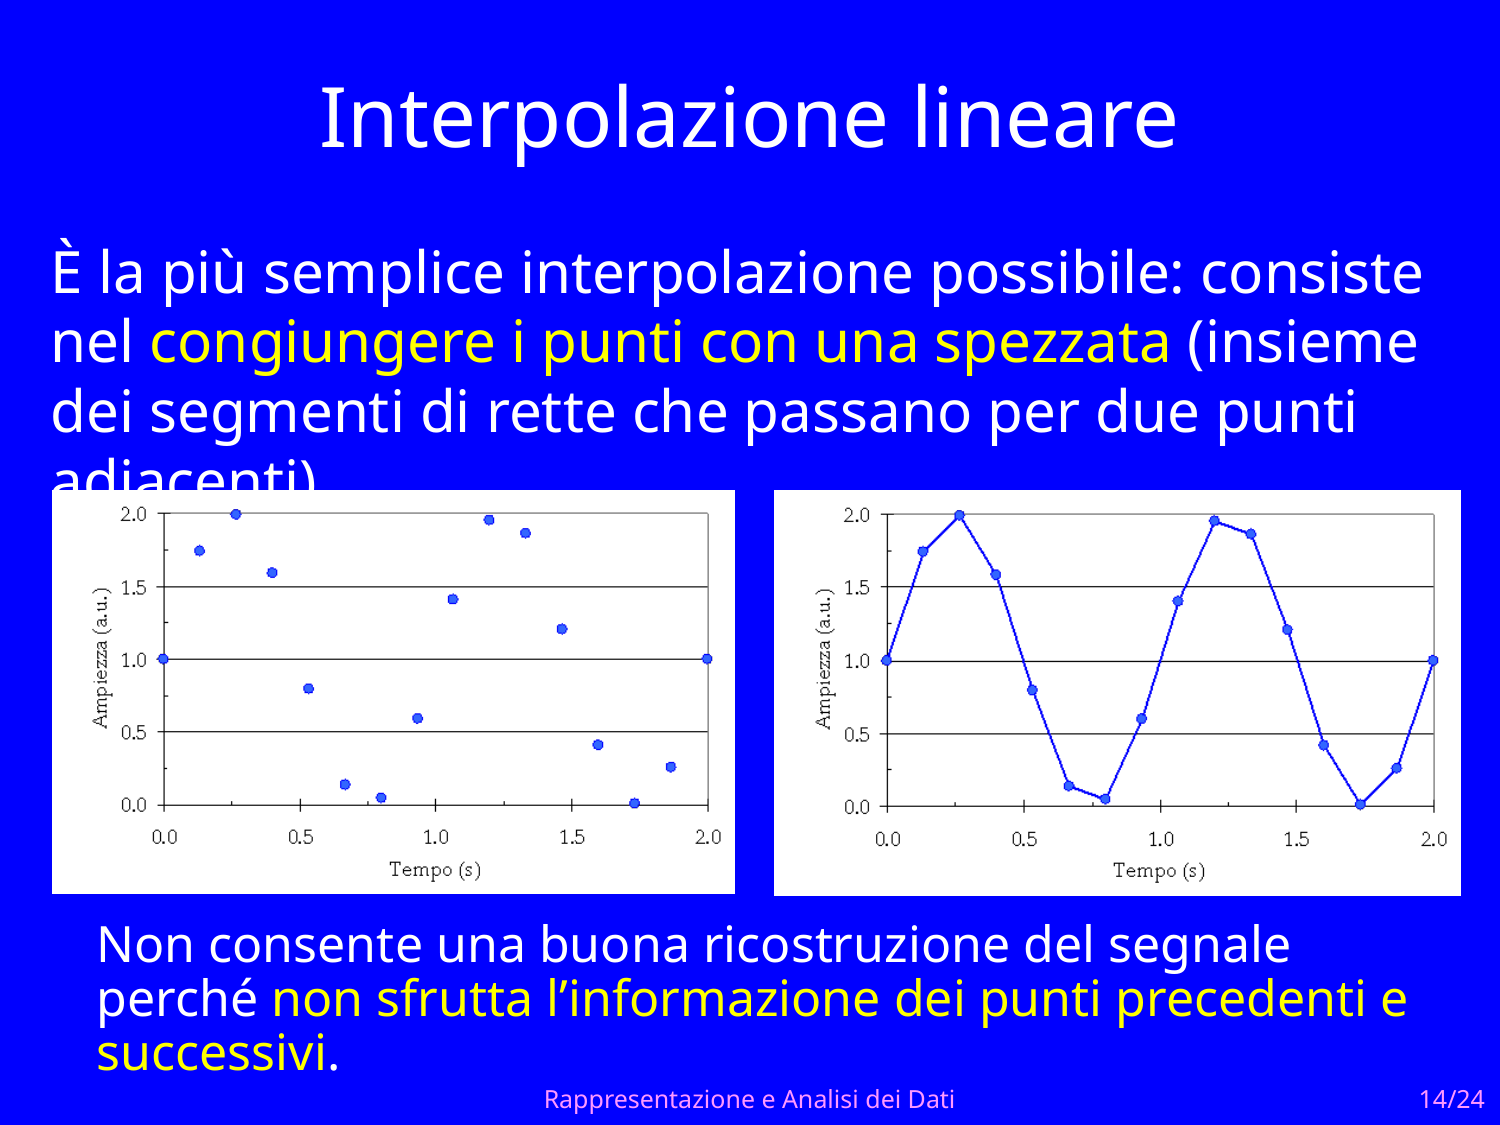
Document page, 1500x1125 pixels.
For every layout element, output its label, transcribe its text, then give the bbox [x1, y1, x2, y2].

text_box Interpolazione lineare [0, 56, 1500, 164]
slide_number 14/24 [1379, 1084, 1500, 1125]
text_box È la più semplice interpolazione possibile: consiste nel congiungere i punti con una spezzata (insieme dei segmenti di rette che passano per due punti adiacenti). [35, 227, 1500, 478]
picture [51, 489, 736, 895]
picture [774, 490, 1462, 897]
text_box Non consente una buona ricostruzione del segnale perché non sfrutta l’informazione dei punti precedenti e successivi. [81, 911, 1453, 1041]
footer Rappresentazione e Analisi dei Dati [0, 1084, 1379, 1125]
